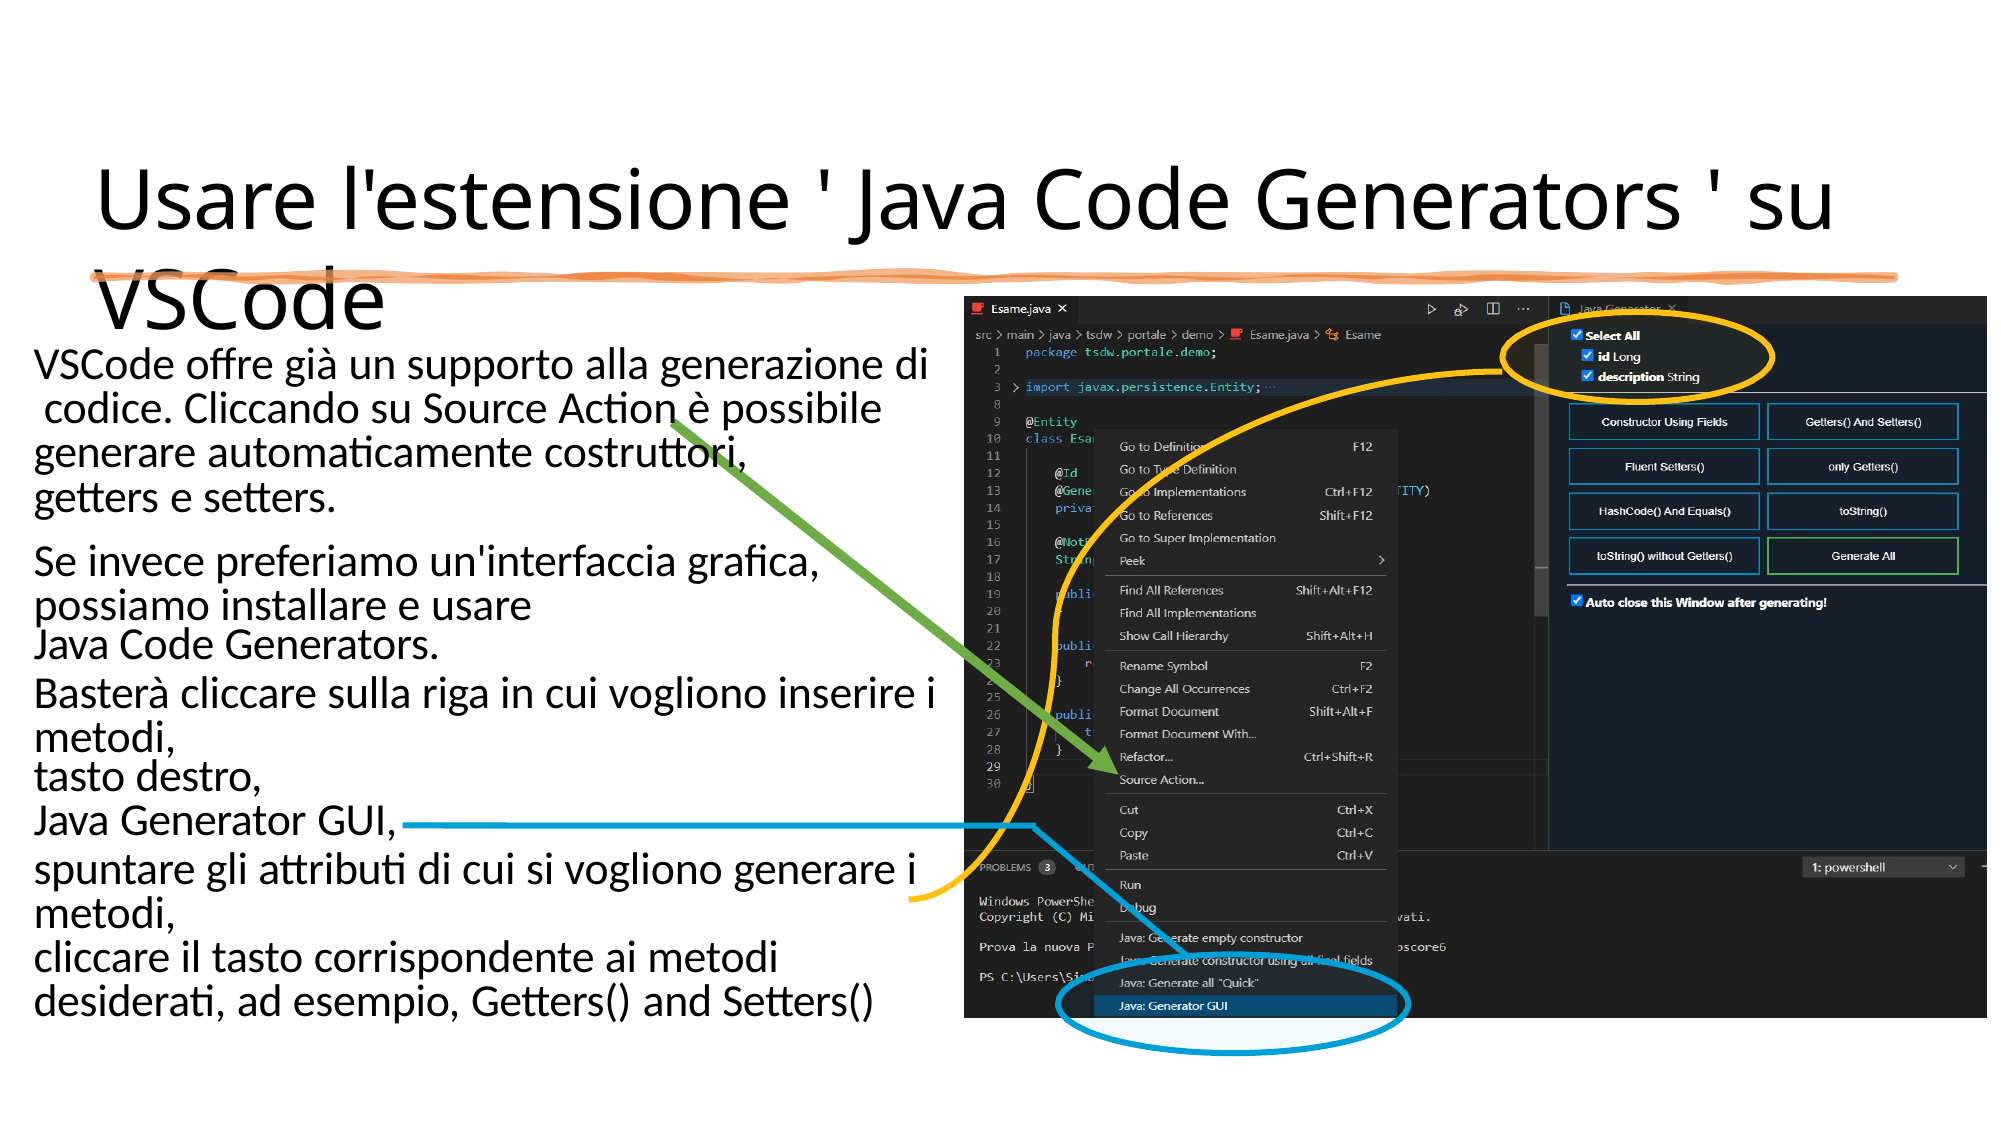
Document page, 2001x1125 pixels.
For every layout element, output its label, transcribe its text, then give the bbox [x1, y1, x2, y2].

title Usare l'estensione ' Java Code Generators ' su VSCode [92, 296, 399, 332]
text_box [399, 296, 1987, 1057]
text_box VSCode offre già un supporto alla generazione di codice. Cliccando su Source Action è possibile generare automaticamente costruttori, getters e setters. Se invece preferiamo un'interfaccia grafica, possiamo installare e usare Java Code Generators. Basterà cliccare sulla riga in cui vogliono inserire i metodi, tasto destro, Java Generator GUI, spuntare gli attributi di cui si vogliono generare i metodi, cliccare il tasto corrispondente ai metodi desiderati, ad esempio, Getters() and Setters() [31, 332, 395, 1026]
picture [90, 268, 1898, 286]
title Usare l'estensione ' Java Code Generators ' su VSCode [92, 144, 1858, 268]
